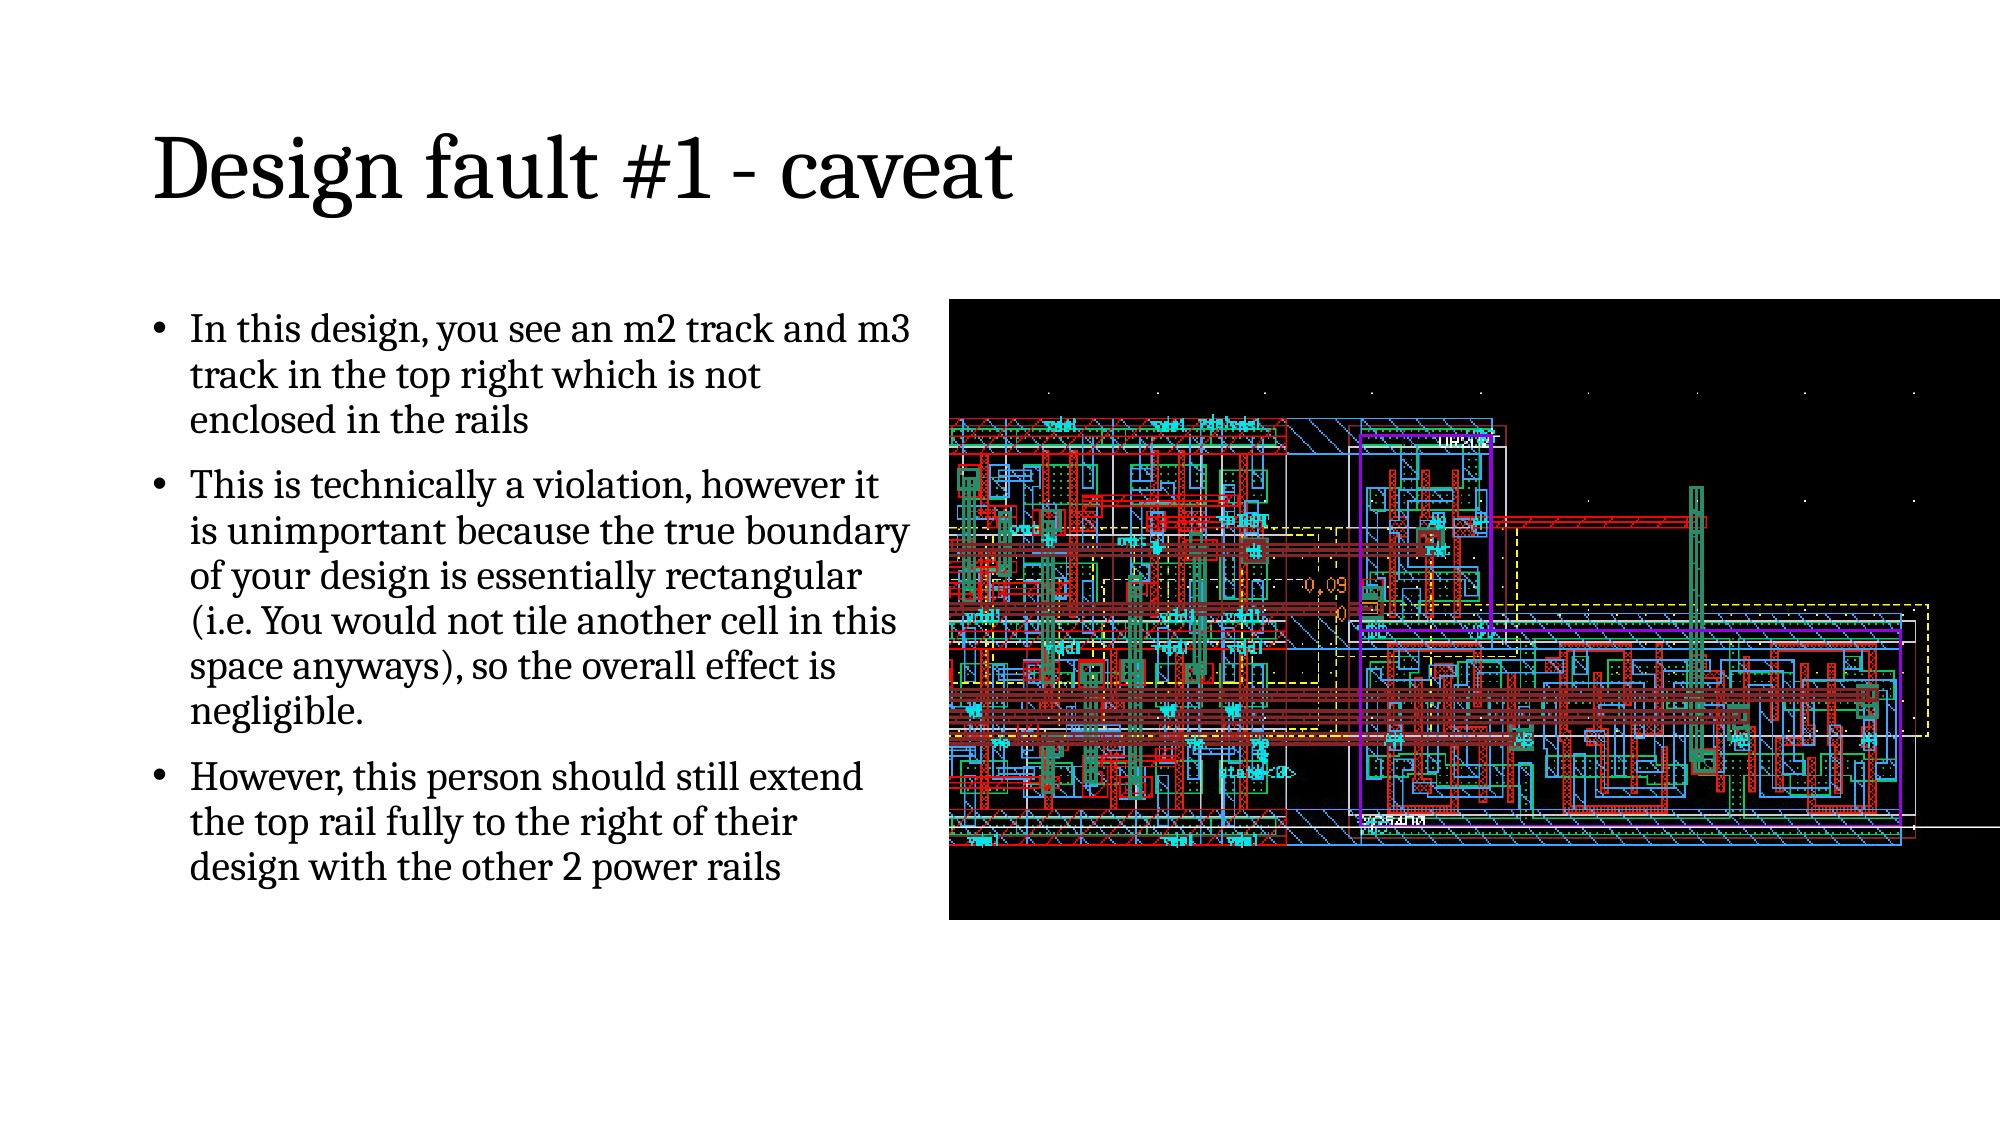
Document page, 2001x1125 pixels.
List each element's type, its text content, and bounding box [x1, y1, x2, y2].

picture [949, 299, 2000, 920]
title Design fault #1 - caveat [137, 59, 1863, 278]
list In this design, you see an m2 track and m3 track in the top right which is not enclosed in the rails This is technically a violation, however it is unimportant because the true boundary of your design is essentially rectangular (i.e. You would not tile another cell in this space anyways), so the overall effect is negligible. However, this person should still extend the top rail fully to the right of their design with the other 2 power rails [137, 299, 927, 1014]
